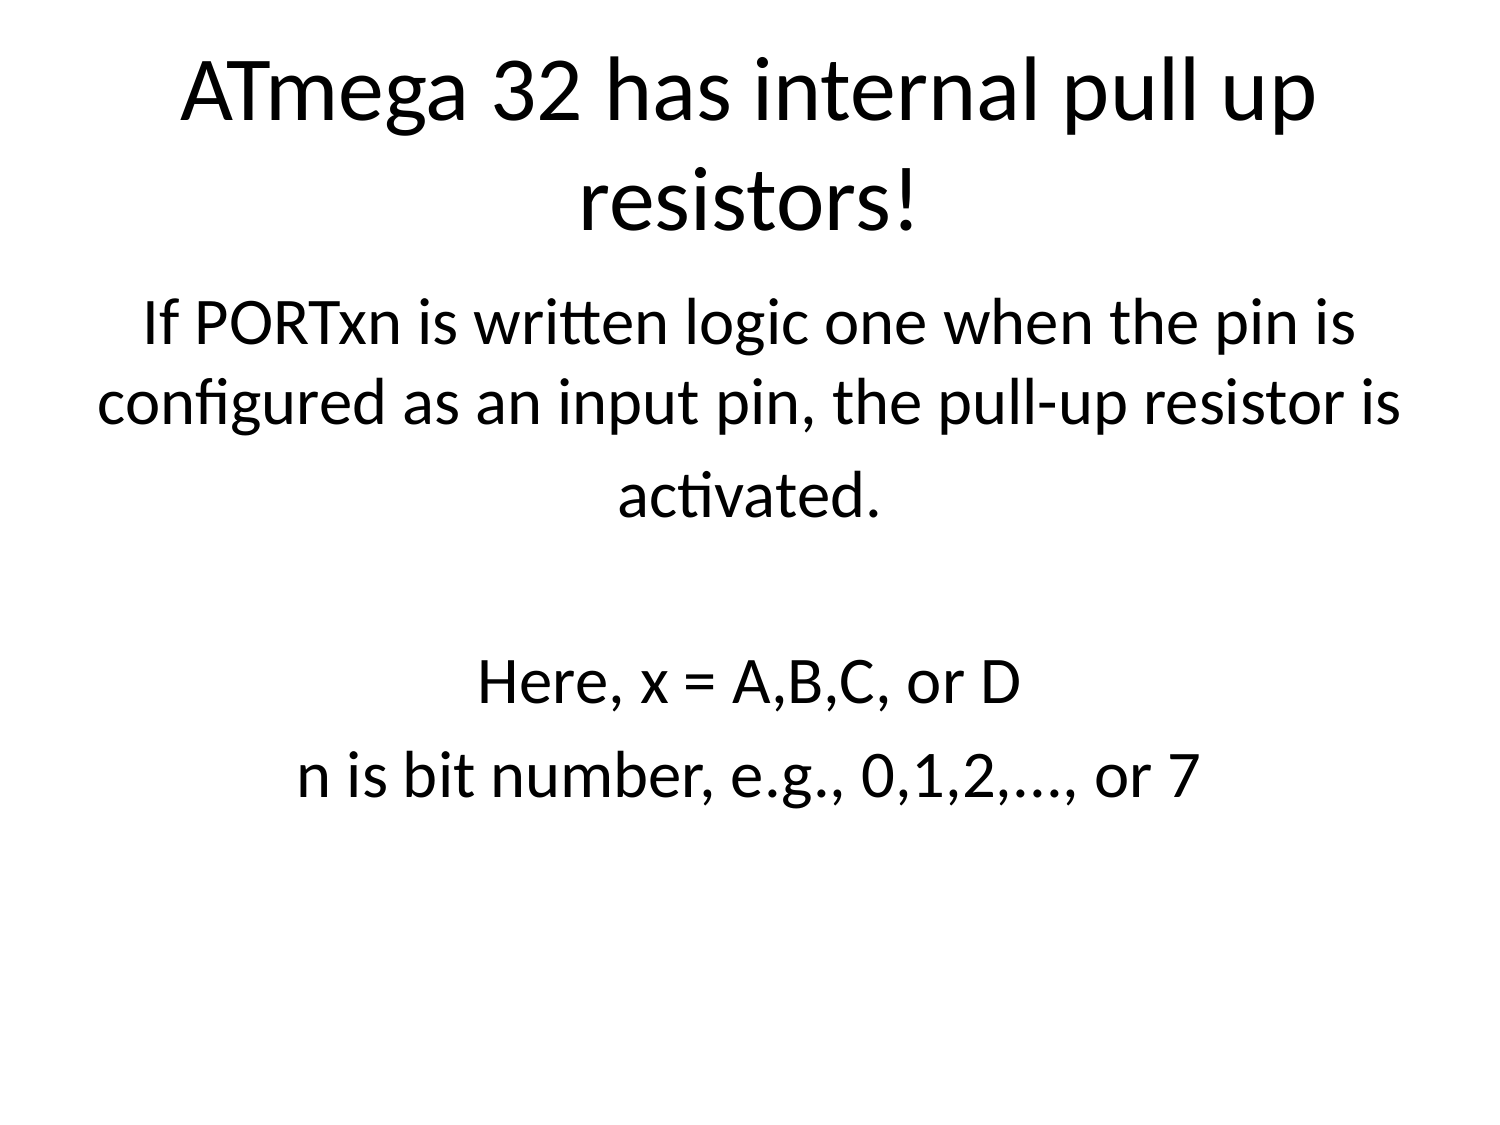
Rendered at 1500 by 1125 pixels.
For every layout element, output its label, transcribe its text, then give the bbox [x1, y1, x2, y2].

title ATmega 32 has internal pull up resistors! [75, 45, 1425, 233]
list If PORTxn is written logic one when the pin is configured as an input pin, the pull-up resistor is activated. Here, x = A,B,C, or D n is bit number, e.g., 0,1,2,..., or 7 [75, 262, 1425, 1005]
